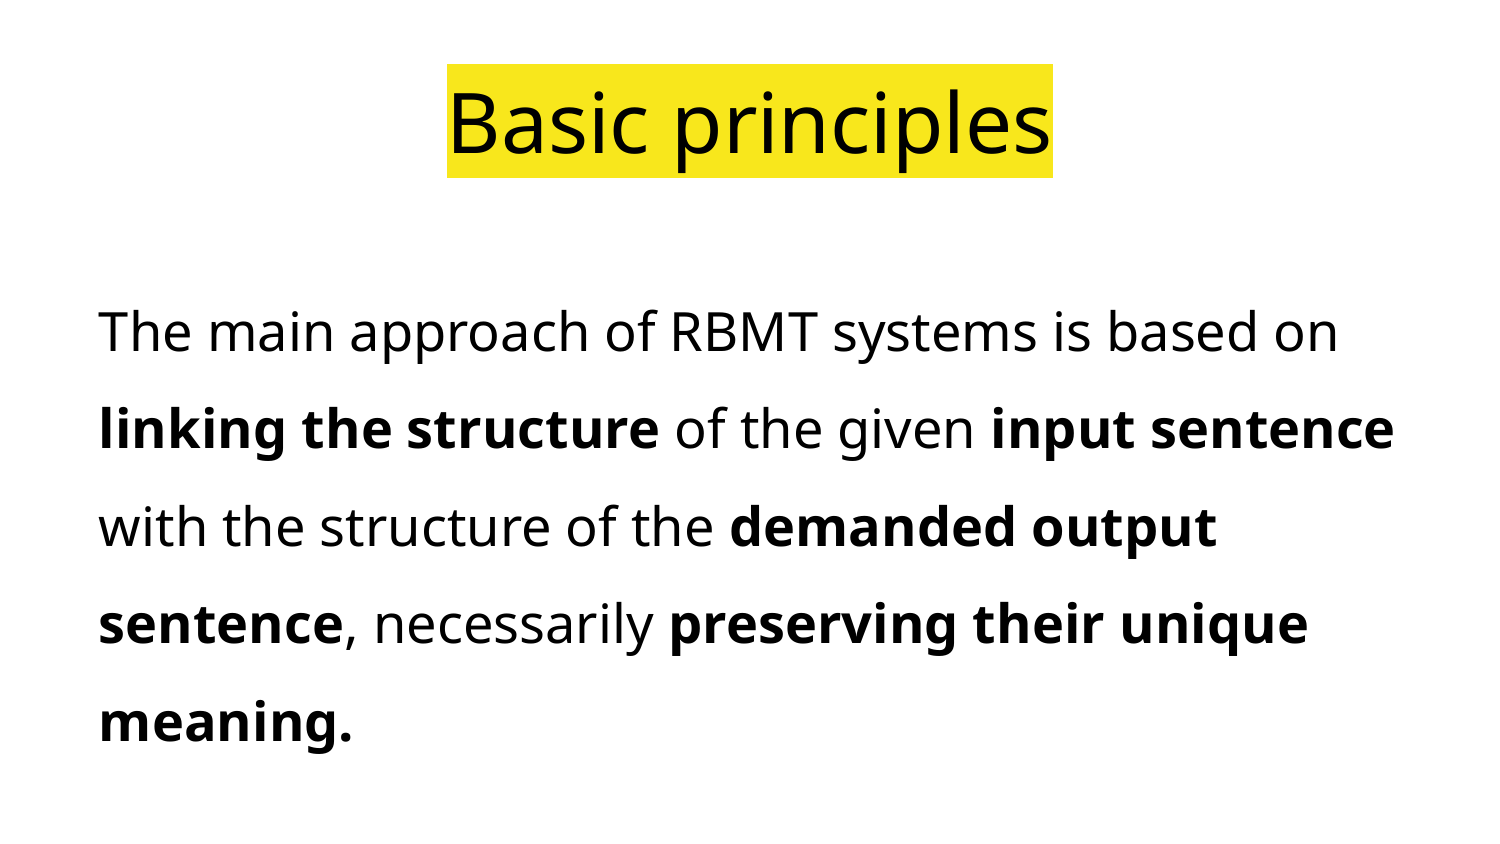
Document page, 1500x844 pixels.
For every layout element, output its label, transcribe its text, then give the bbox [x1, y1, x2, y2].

list The main approach of RBMT systems is based on linking the structure of the given input sentence with the structure of the demanded output sentence, necessarily preserving their unique meaning. [83, 249, 1422, 654]
title Basic principles [51, 72, 1449, 167]
